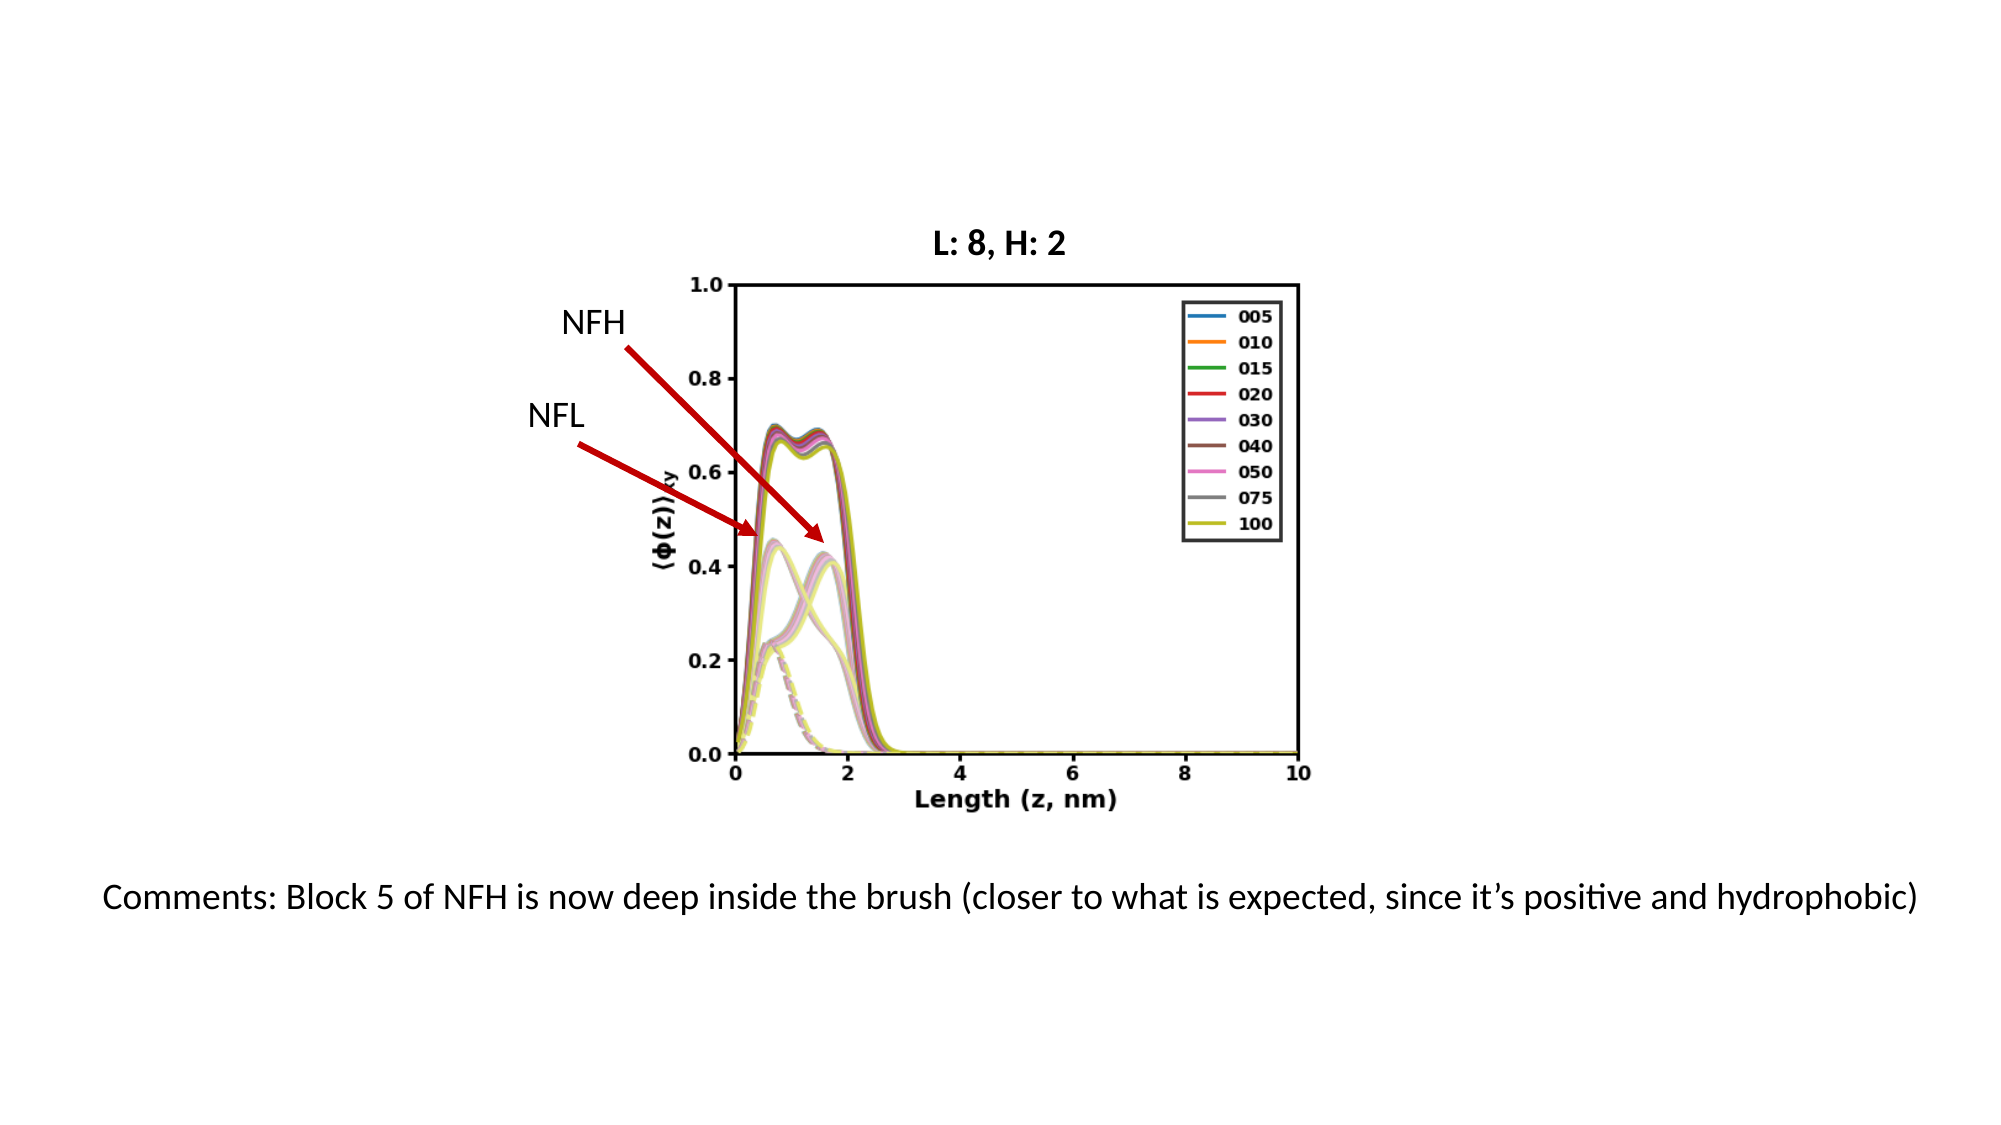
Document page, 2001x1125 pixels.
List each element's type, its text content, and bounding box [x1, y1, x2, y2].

picture [645, 271, 1315, 815]
text_box Comments: Block 5 of NFH is now deep inside the brush (closer to what is expected, since it’s positive and hydrophobic) [87, 864, 1951, 925]
text_box L: 8, H: 2 [918, 210, 1082, 271]
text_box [578, 443, 626, 536]
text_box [626, 346, 825, 543]
text_box NFH [546, 289, 641, 349]
text_box NFL [512, 383, 600, 443]
